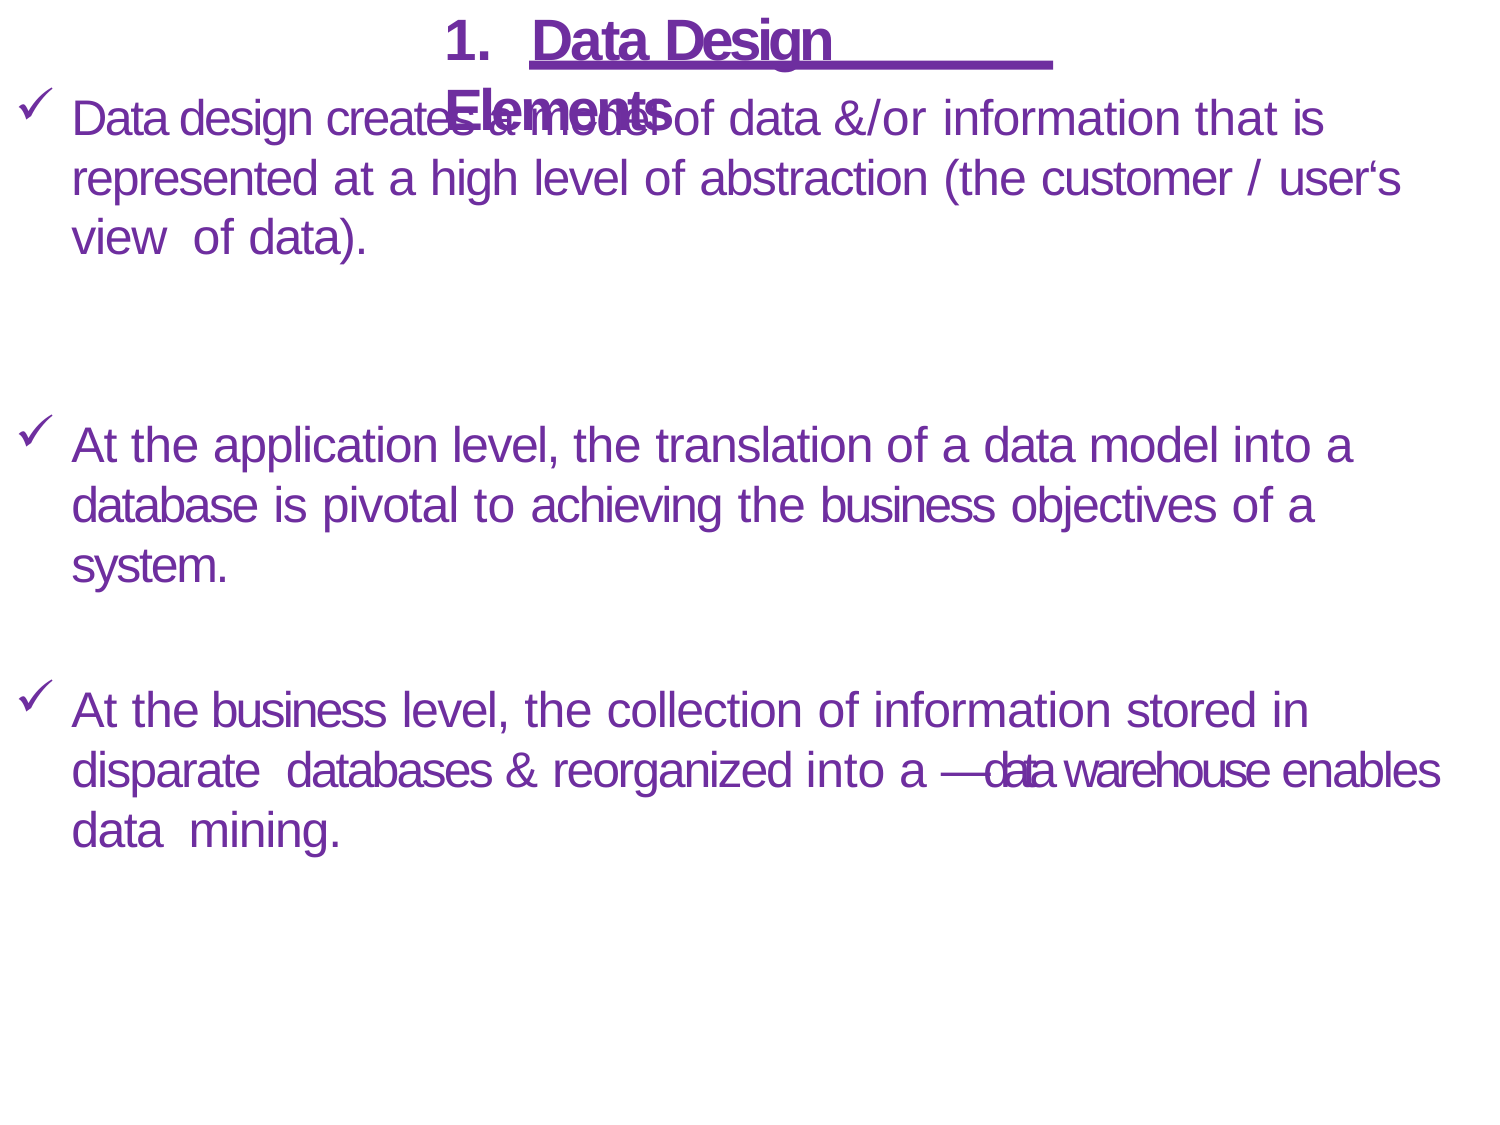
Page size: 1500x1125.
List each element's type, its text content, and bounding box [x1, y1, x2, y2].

title 1. Data Design Elements [442, 0, 1060, 82]
text_box [529, 60, 1054, 70]
text_box Data design creates a model of data &/or information that is represented at a high level of abstraction (the customer / user‘s view of data). At the application level, the translation of a data model into a database is pivotal to achieving the business objectives of a system. At the business level, the collection of information stored in disparate databases & reorganized into a ―data warehouse enables data mining. [12, 82, 1477, 858]
